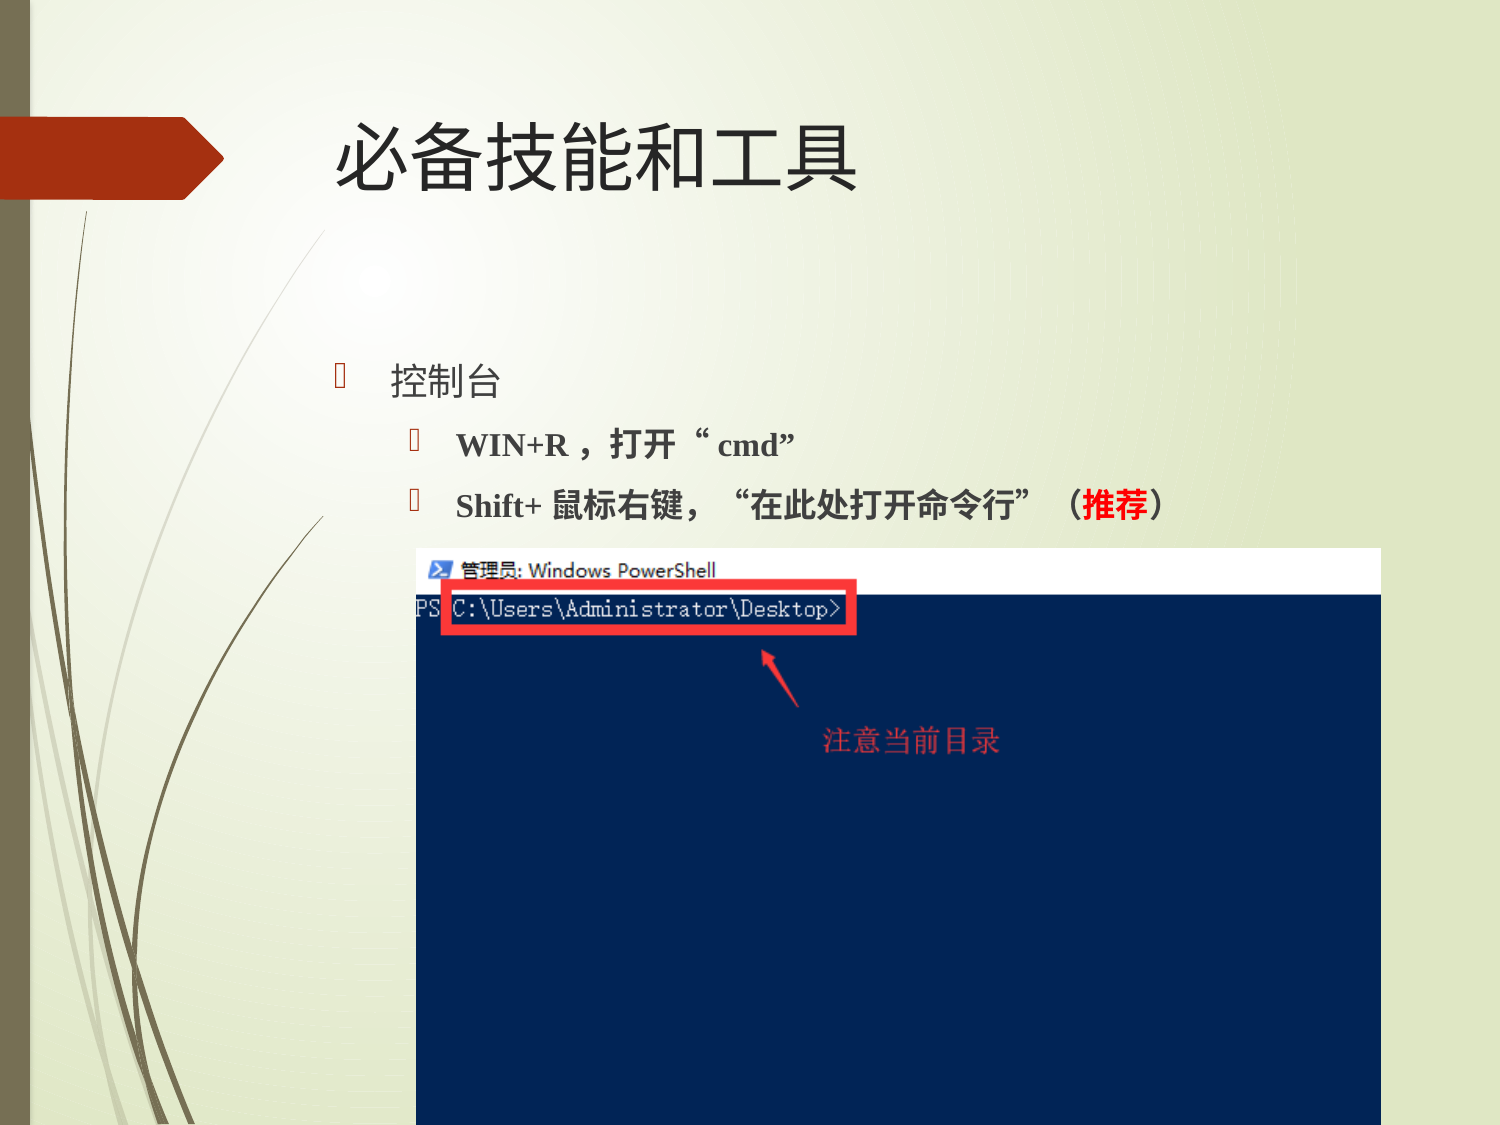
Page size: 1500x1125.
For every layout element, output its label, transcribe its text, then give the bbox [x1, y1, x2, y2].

list 控制台 WIN+R，打开“cmd” Shift+鼠标右键，“在此处打开命令行”（推荐） [318, 350, 1400, 1092]
picture [416, 548, 1381, 1125]
title 必备技能和工具 [319, 102, 1400, 313]
